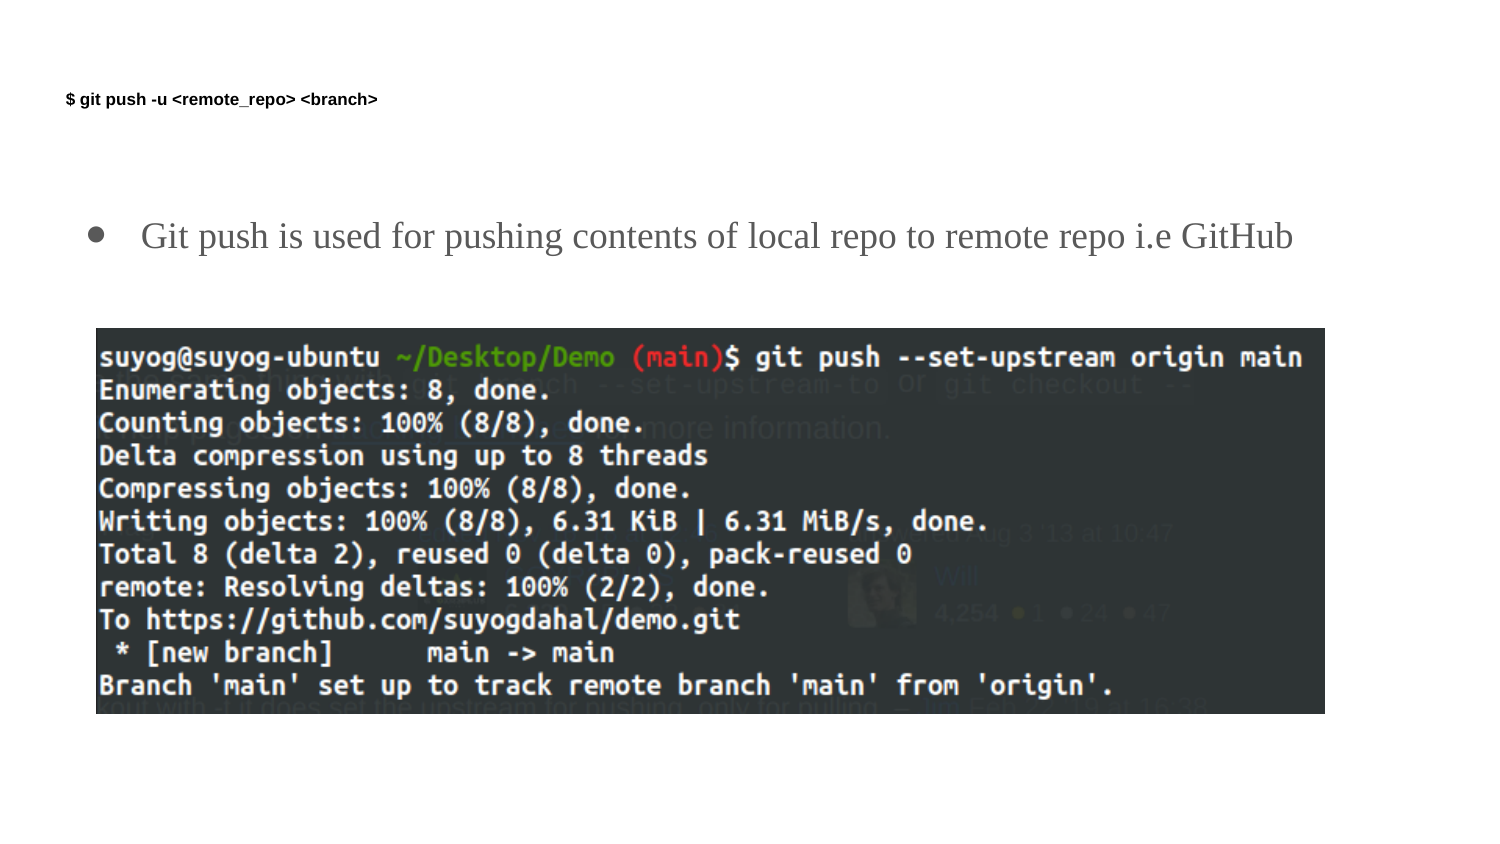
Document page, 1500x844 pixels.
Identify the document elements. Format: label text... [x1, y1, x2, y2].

text_box $ git push -u <remote_repo> <branch> [51, 72, 1449, 167]
picture [96, 327, 1325, 715]
text_box Git push is used for pushing contents of local repo to remote repo i.e GitHub [51, 189, 1449, 750]
